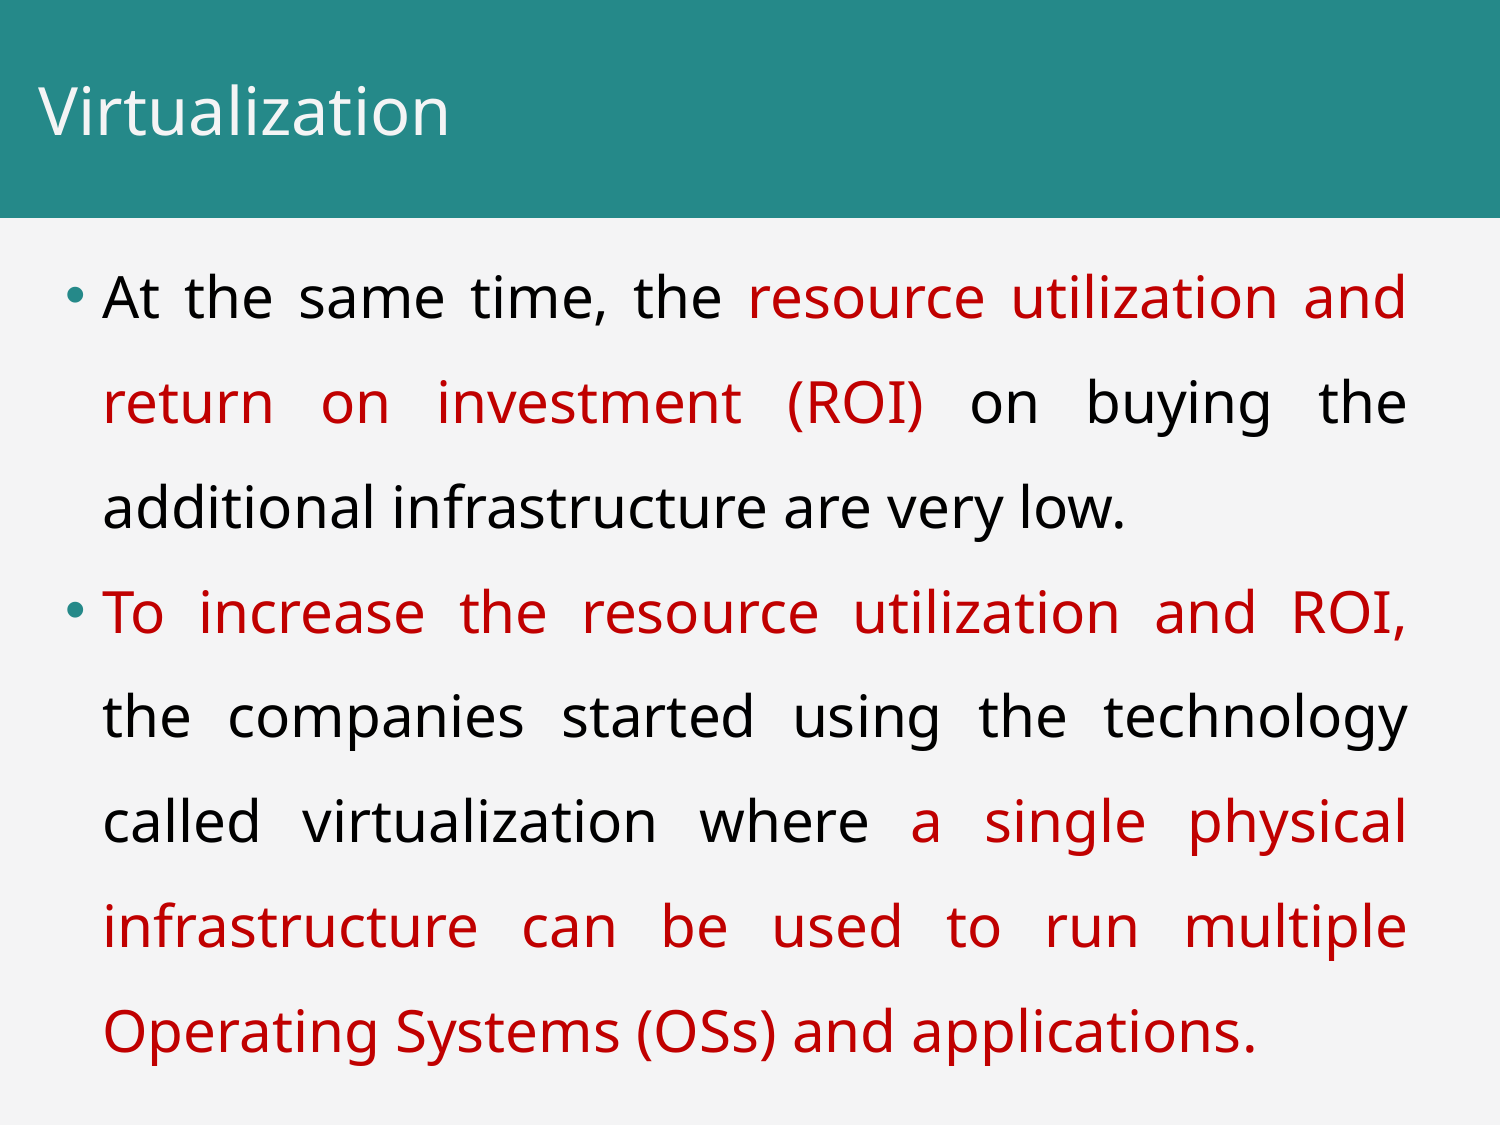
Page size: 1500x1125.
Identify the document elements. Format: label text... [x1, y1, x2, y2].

title Virtualization [23, 0, 1450, 218]
list At the same time, the resource utilization and return on investment (ROI) on buying the additional infrastructure are very low. To increase the resource utilization and ROI, the companies started using the technology called virtualization where a single physical infrastructure can be used to run multiple Operating Systems (OSs) and applications. [50, 218, 1424, 1039]
